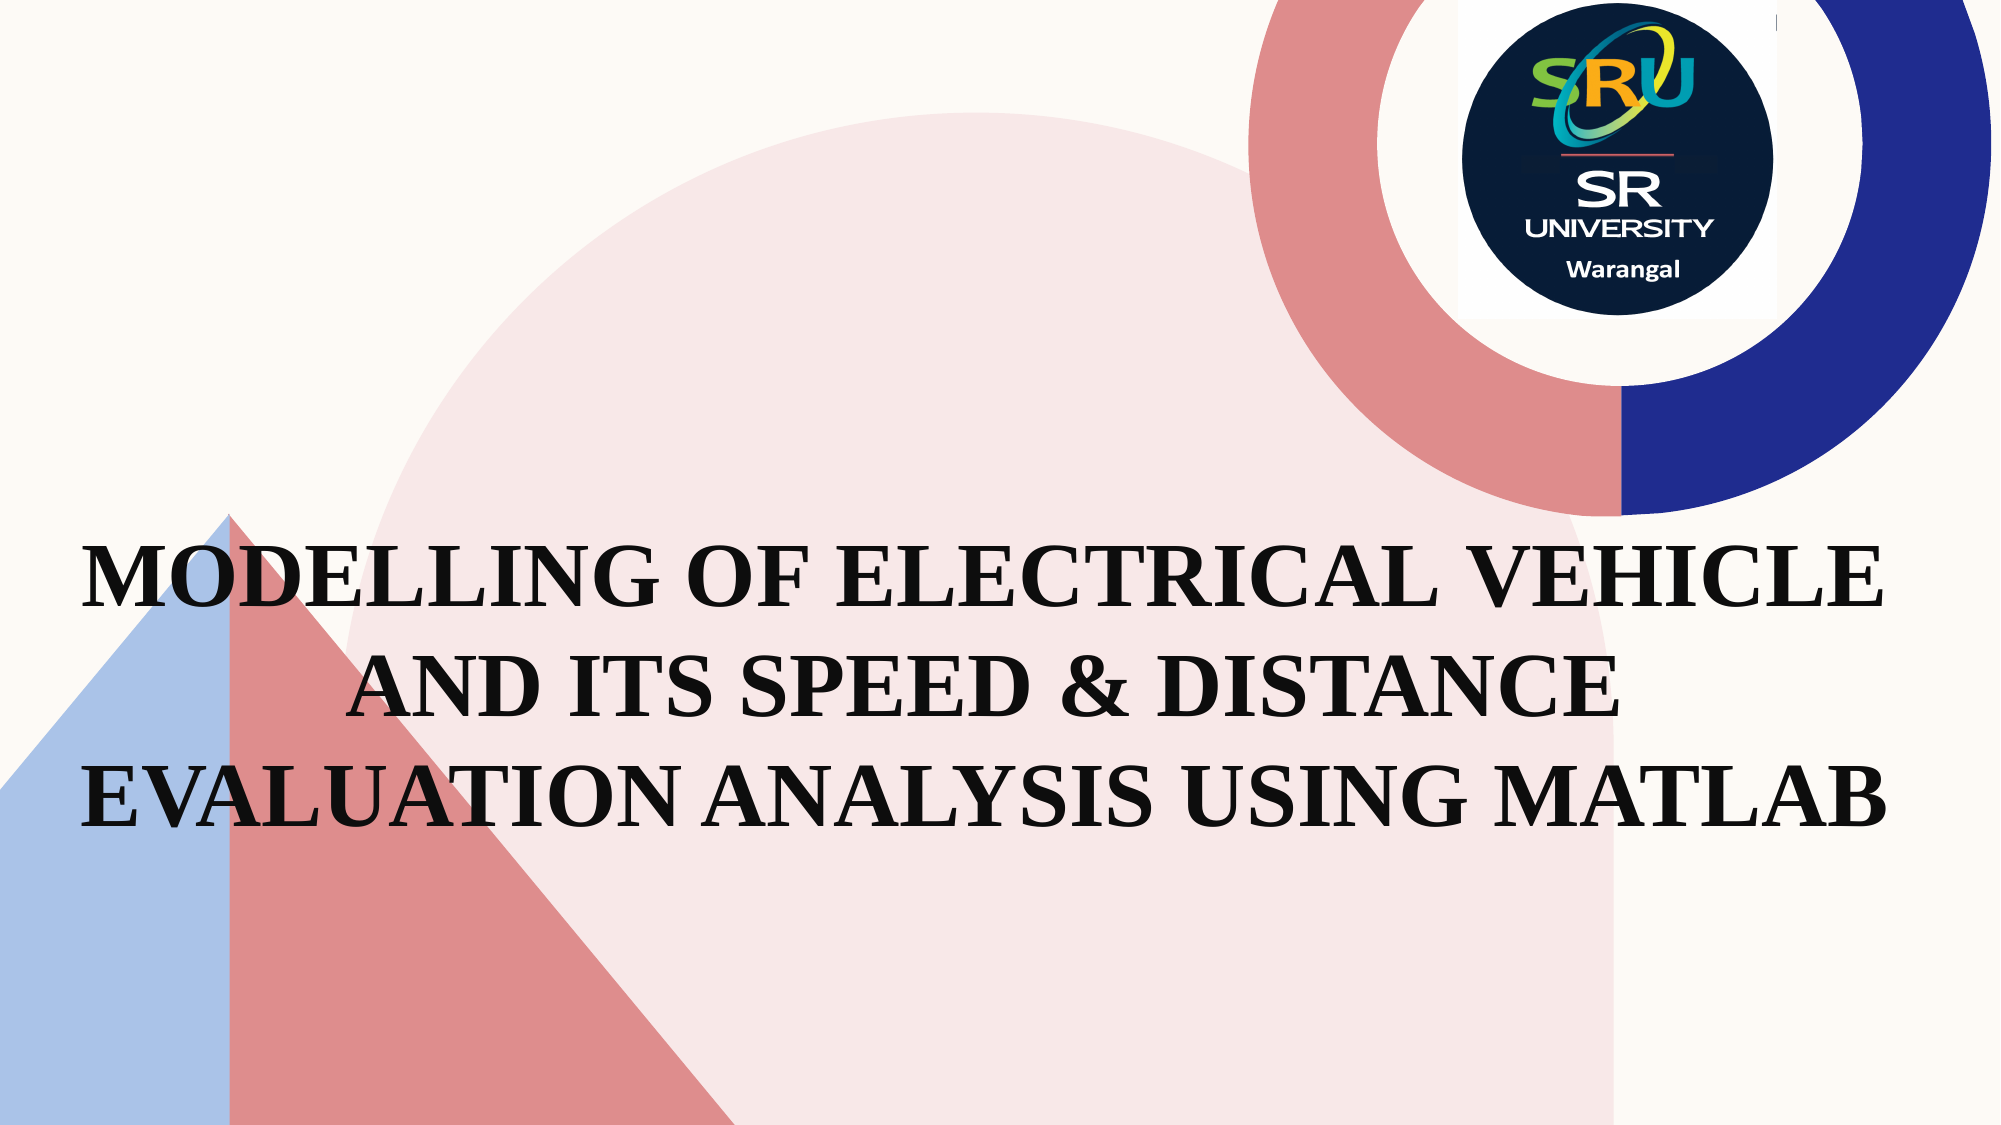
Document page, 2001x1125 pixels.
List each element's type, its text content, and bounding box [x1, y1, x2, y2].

picture [1457, 0, 1777, 319]
title MODELLING OF ELECTRICAL VEHICLE AND ITS SPEED & DISTANCE EVALUATION ANALYSIS USING MATLAB [63, 506, 1907, 935]
